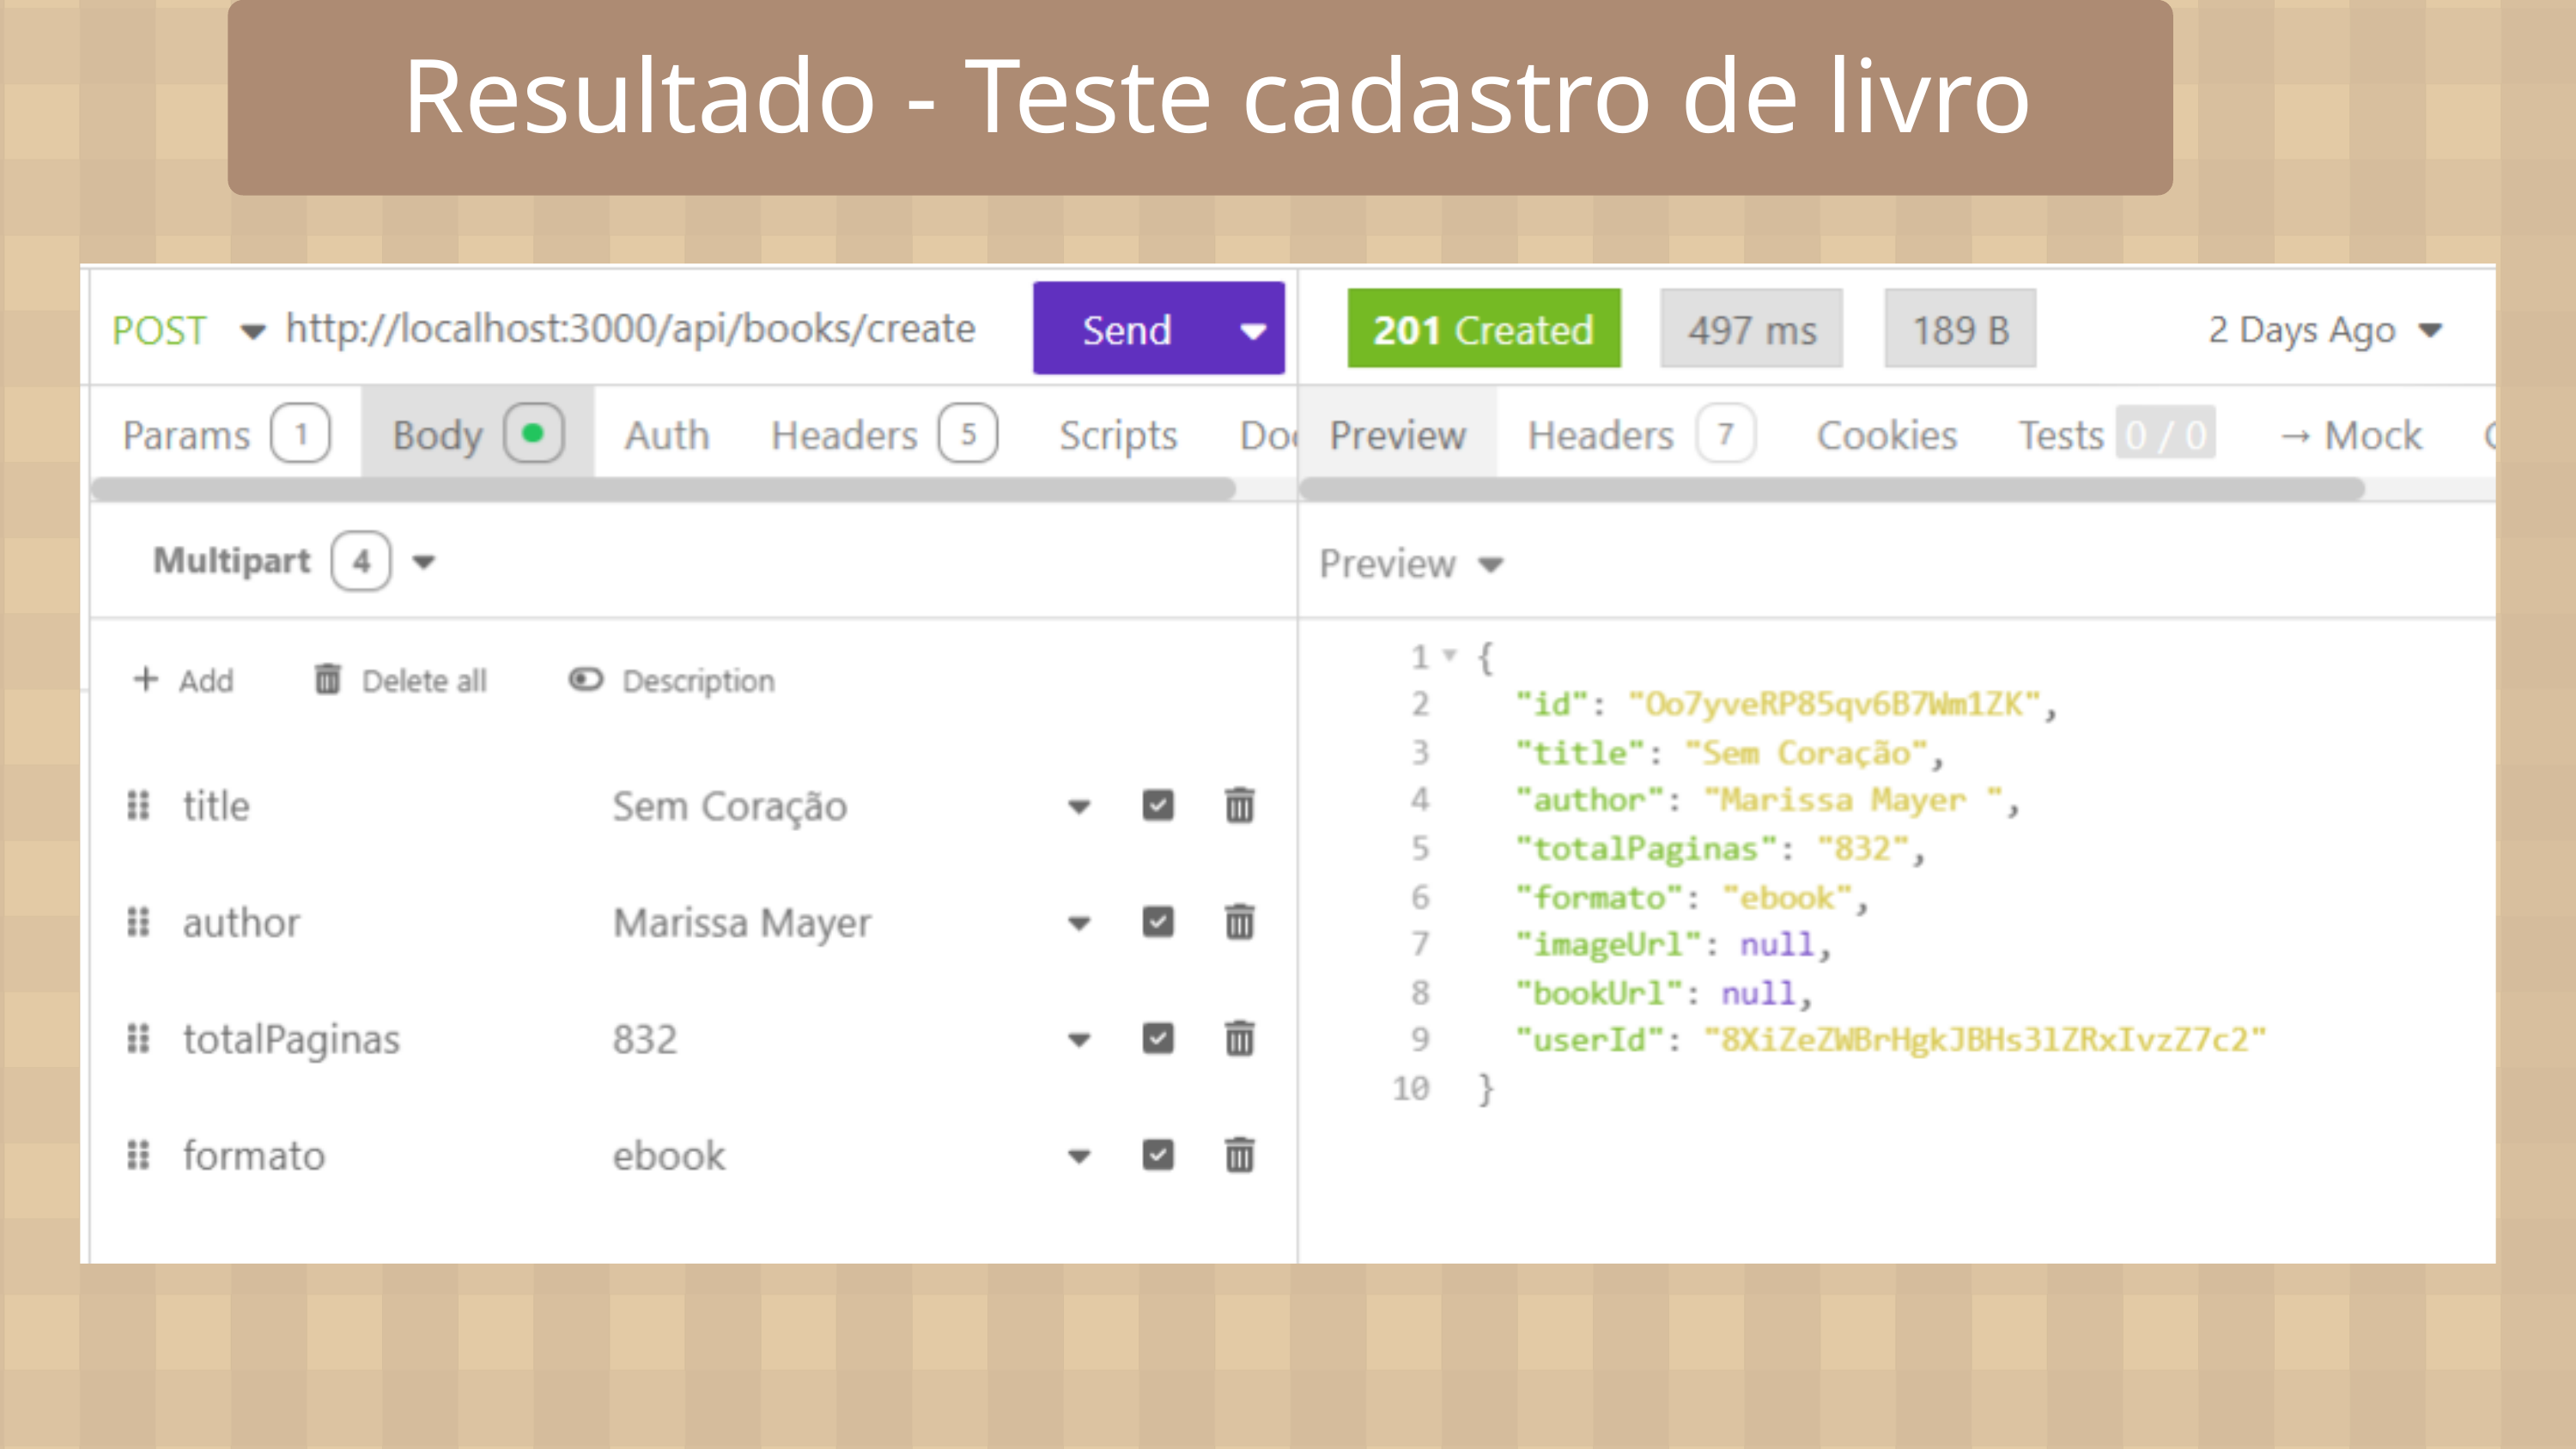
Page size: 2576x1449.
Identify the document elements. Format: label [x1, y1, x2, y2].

text_box [80, 264, 2496, 1264]
text_box [228, 0, 2174, 196]
text_box [0, 0, 2576, 1449]
